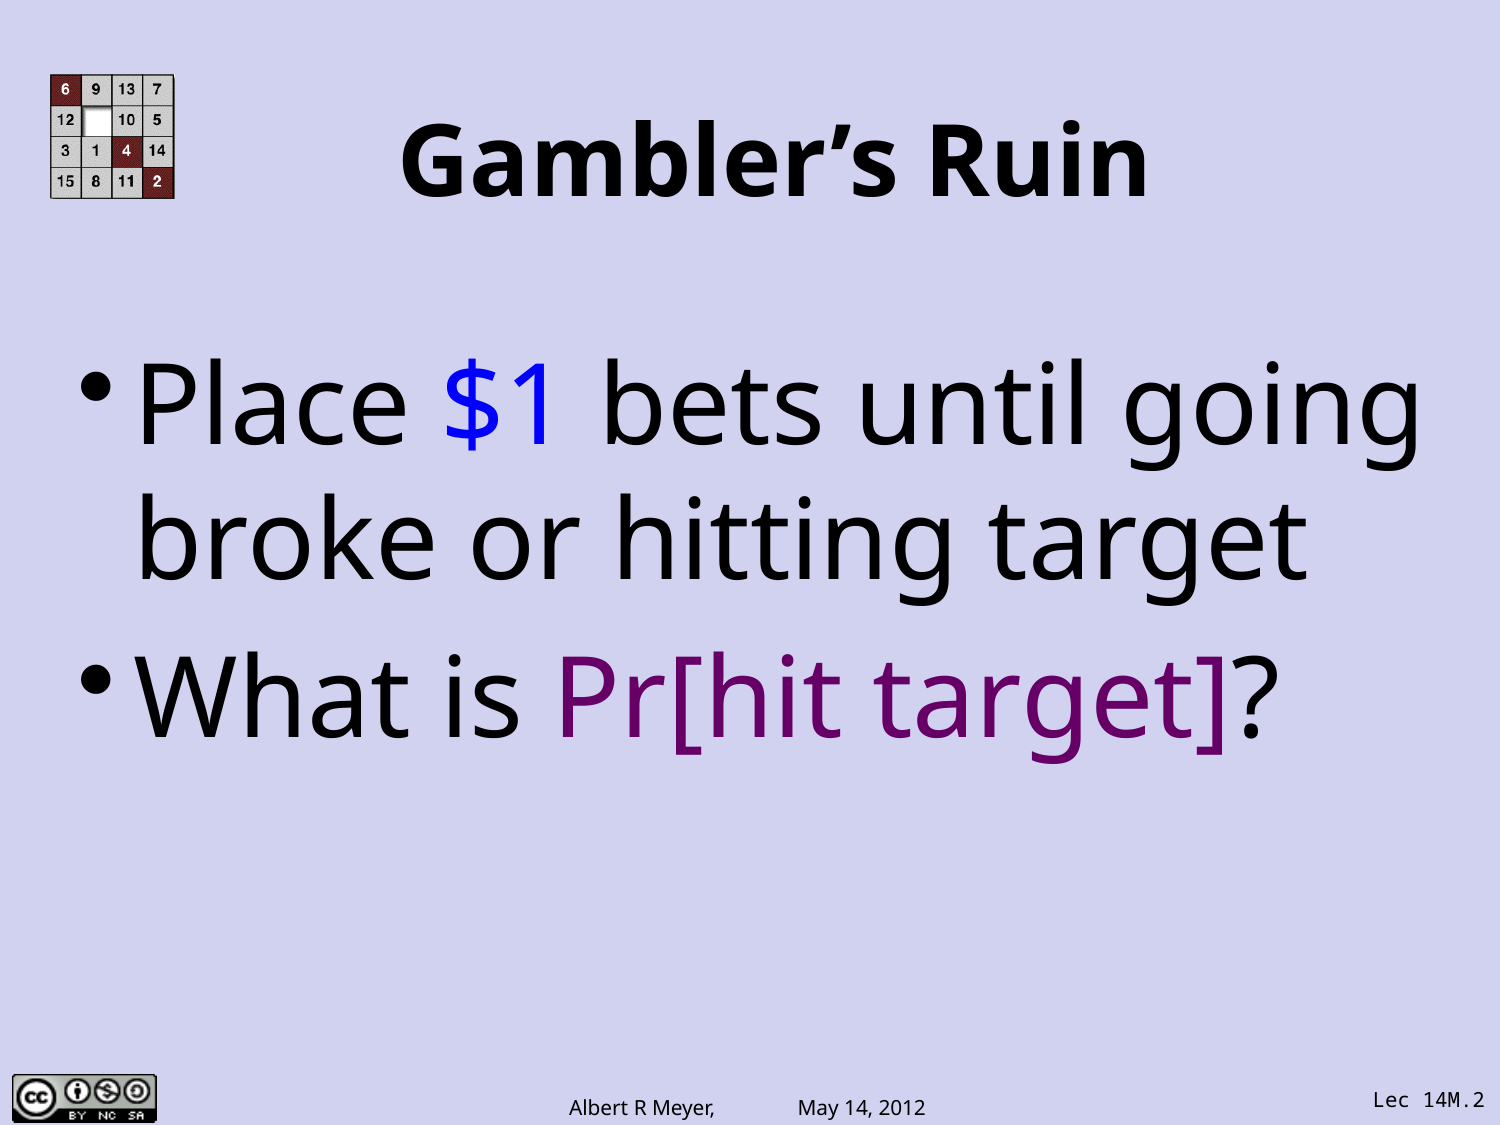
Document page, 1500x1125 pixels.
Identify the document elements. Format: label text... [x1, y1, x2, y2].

picture [12, 1074, 157, 1123]
text_box Gambler’s Ruin [162, 62, 1389, 250]
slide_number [512, 1087, 983, 1125]
slide_number Lec 14M.2 [1312, 1079, 1500, 1125]
list Place $1 bets until going broke or hitting target What is Pr[hit target]? [62, 324, 1463, 801]
picture [50, 74, 162, 199]
